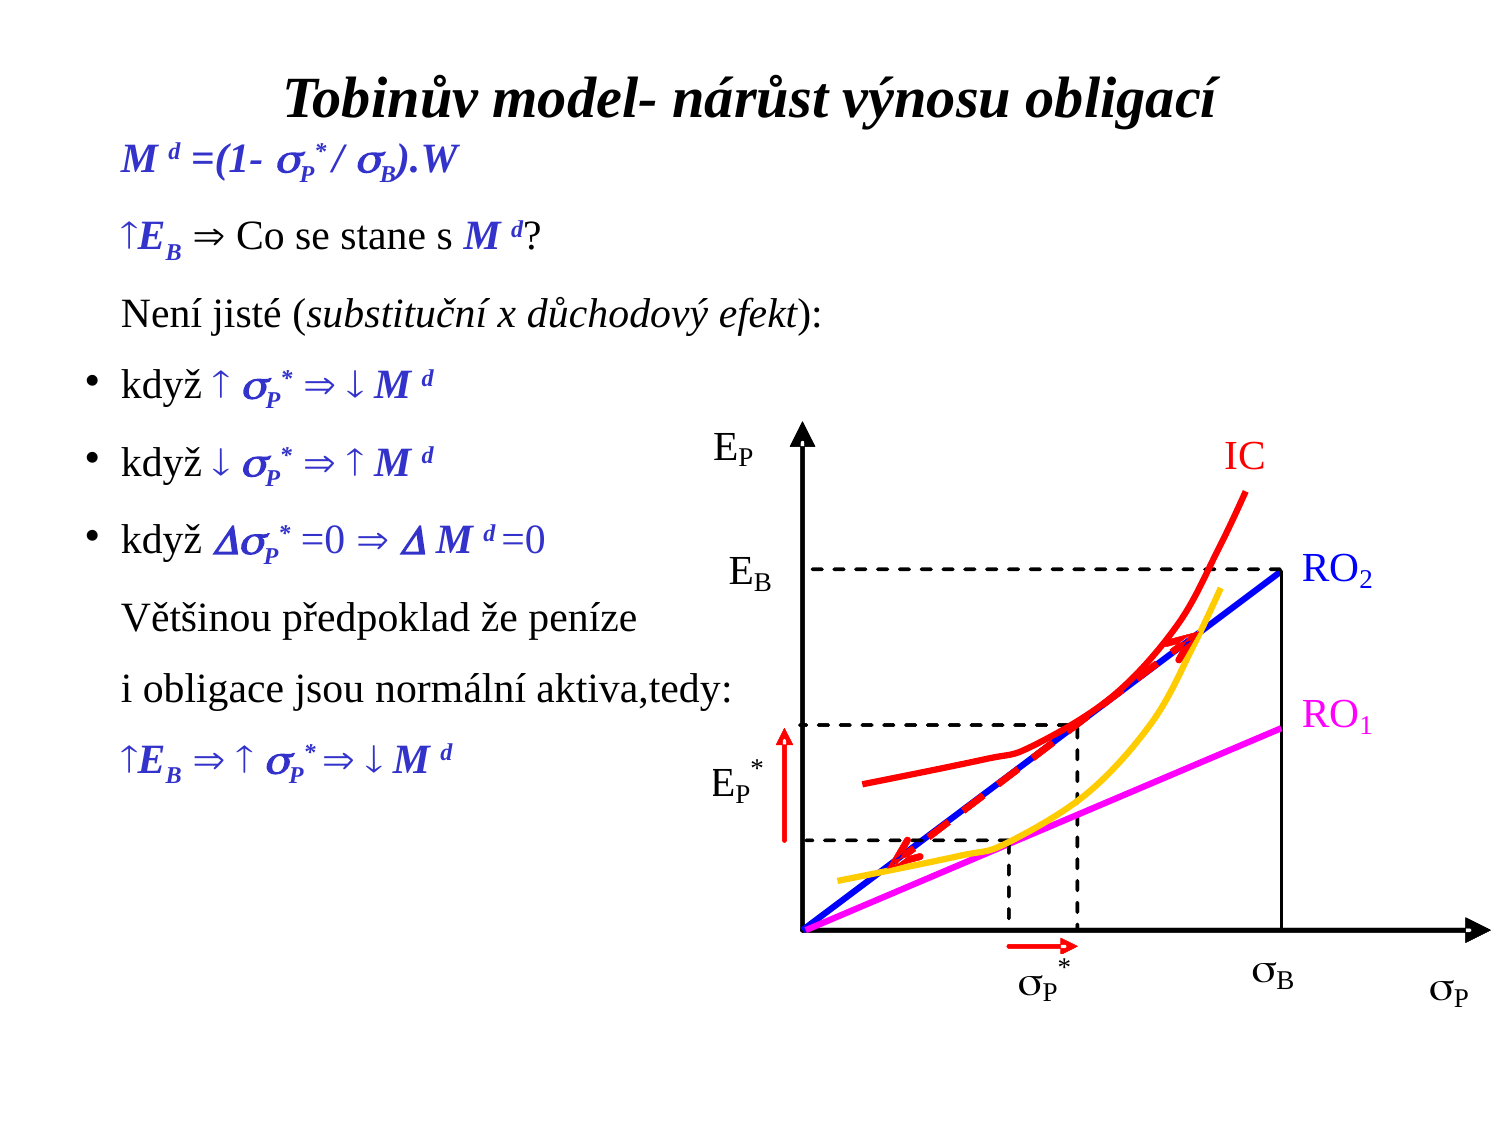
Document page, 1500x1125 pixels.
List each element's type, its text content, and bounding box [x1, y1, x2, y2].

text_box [712, 419, 1500, 1022]
text_box Tobinův model- nárůst výnosu obligací [112, 0, 1388, 123]
text_box M d =(1- sP* / sB).W EB  Co se stane s M d? Není jisté (substituční x důchodový efekt): když  sP*   M d když  sP*   M d když DsP* =0  D M d =0 Většinou předpoklad že peníze i obligace jsou normální aktiva,tedy: EB   sP*   M d [31, 123, 1404, 1094]
